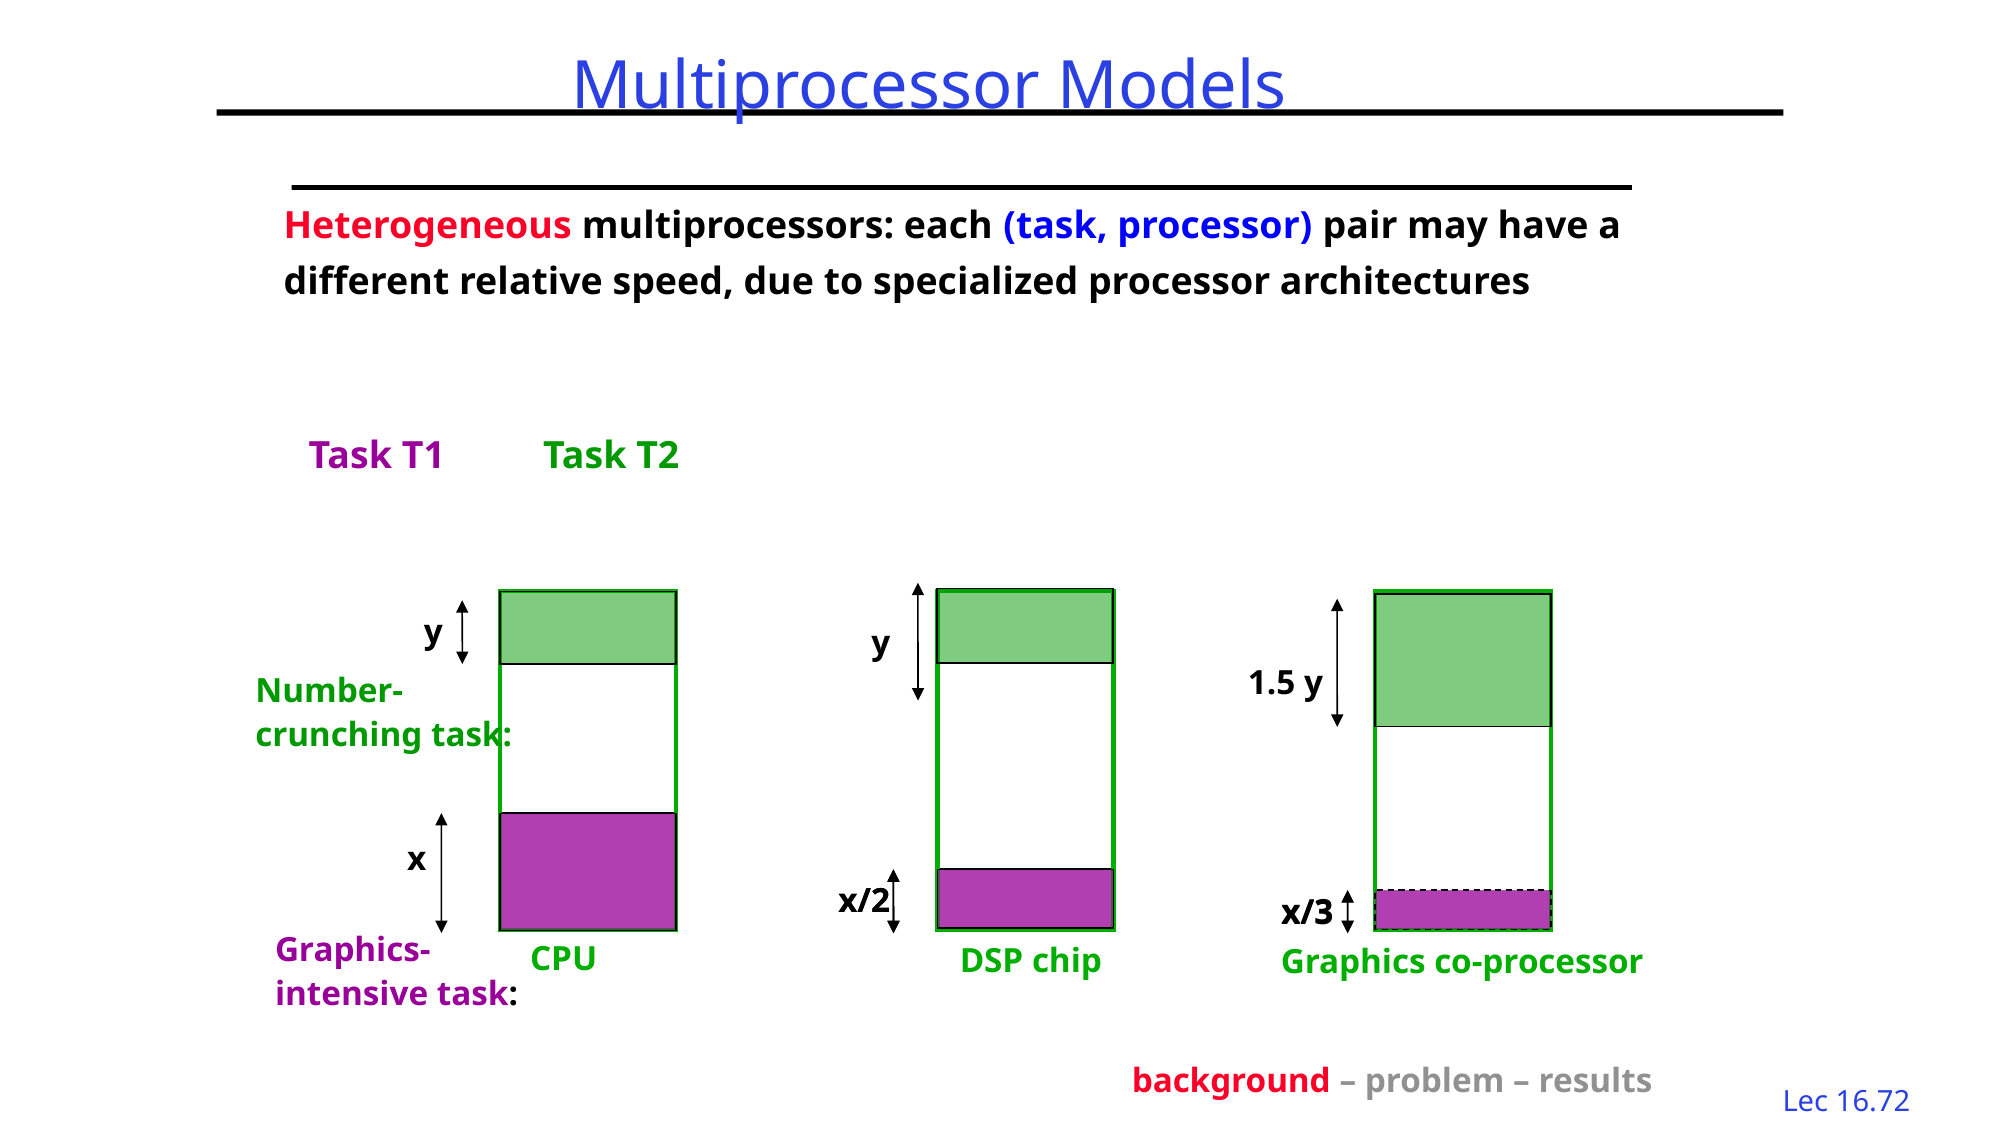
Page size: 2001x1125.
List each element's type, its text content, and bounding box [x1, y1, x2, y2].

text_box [240, 582, 1647, 1020]
text_box Heterogeneous multiprocessors: each (task, processor) pair may have a different relative speed, due to specialized processor architectures [268, 182, 1750, 358]
title Multiprocessor Models [287, 24, 1572, 150]
text_box background – problem – results [909, 1051, 1677, 1107]
text_box Task T2 [528, 419, 695, 484]
text_box Task T1 [293, 419, 460, 484]
